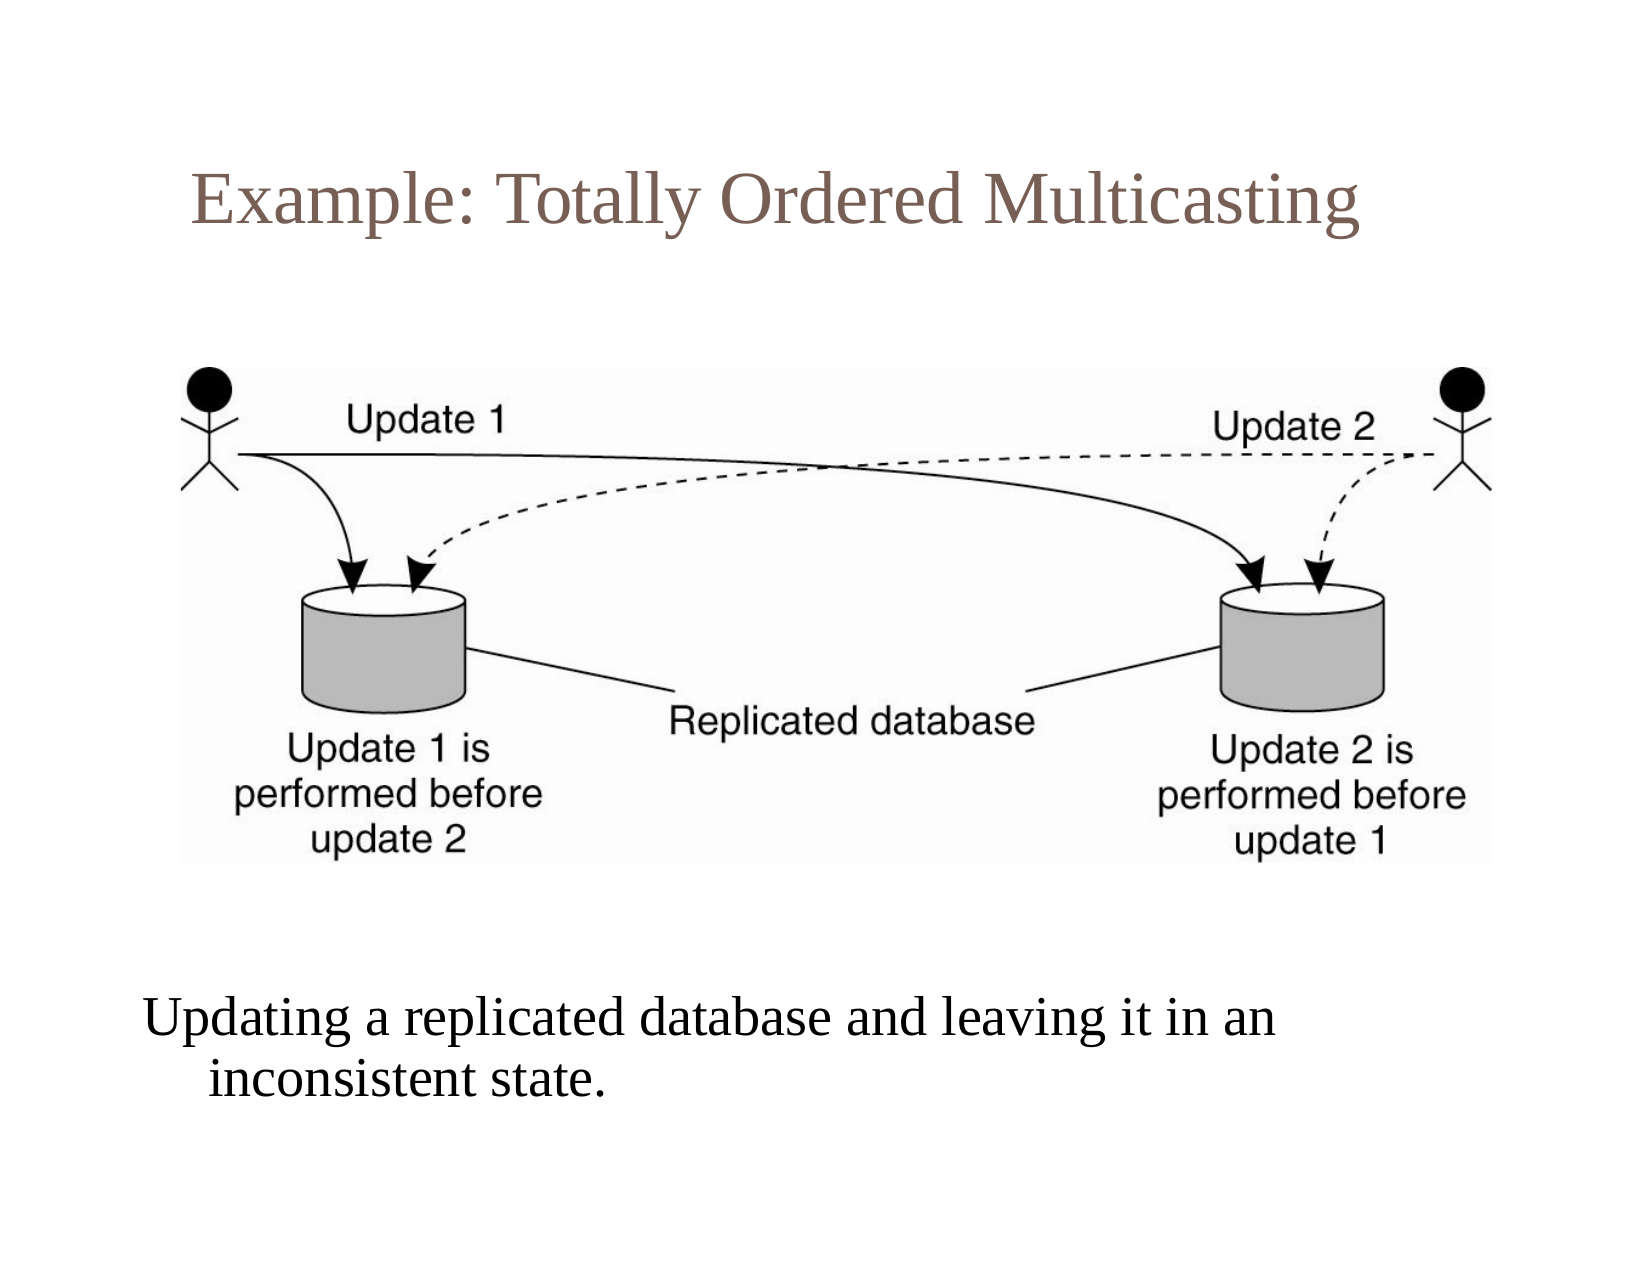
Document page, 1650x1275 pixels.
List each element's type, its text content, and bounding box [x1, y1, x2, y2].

text_box [180, 367, 1492, 863]
title Example: Totally Ordered Multicasting [188, 146, 1372, 362]
text_box Updating a replicated database and leaving it in an inconsistent state. [140, 976, 1282, 1108]
